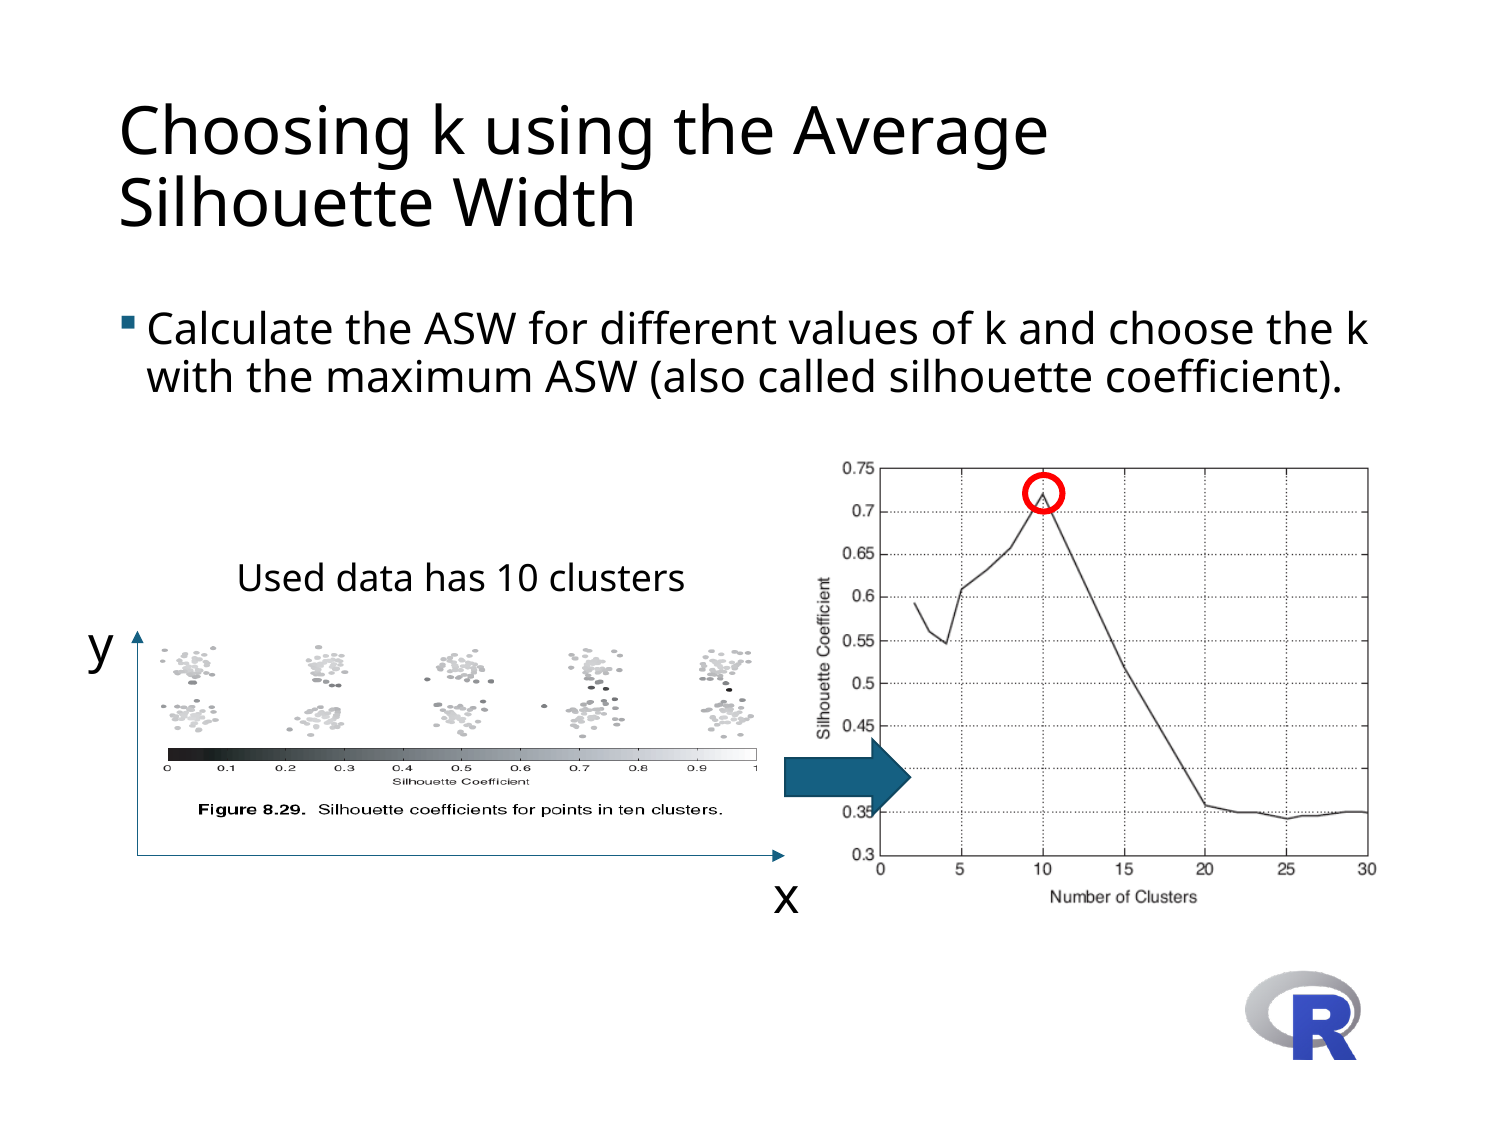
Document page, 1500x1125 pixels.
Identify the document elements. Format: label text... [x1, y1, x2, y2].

title Choosing k using the Average Silhouette Width [103, 59, 1397, 278]
picture [1245, 970, 1361, 1060]
picture [785, 435, 1413, 945]
list Calculate the ASW for different values of k and choose the k with the maximum ASW (also called silhouette coefficient). [103, 299, 1397, 451]
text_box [74, 546, 813, 933]
